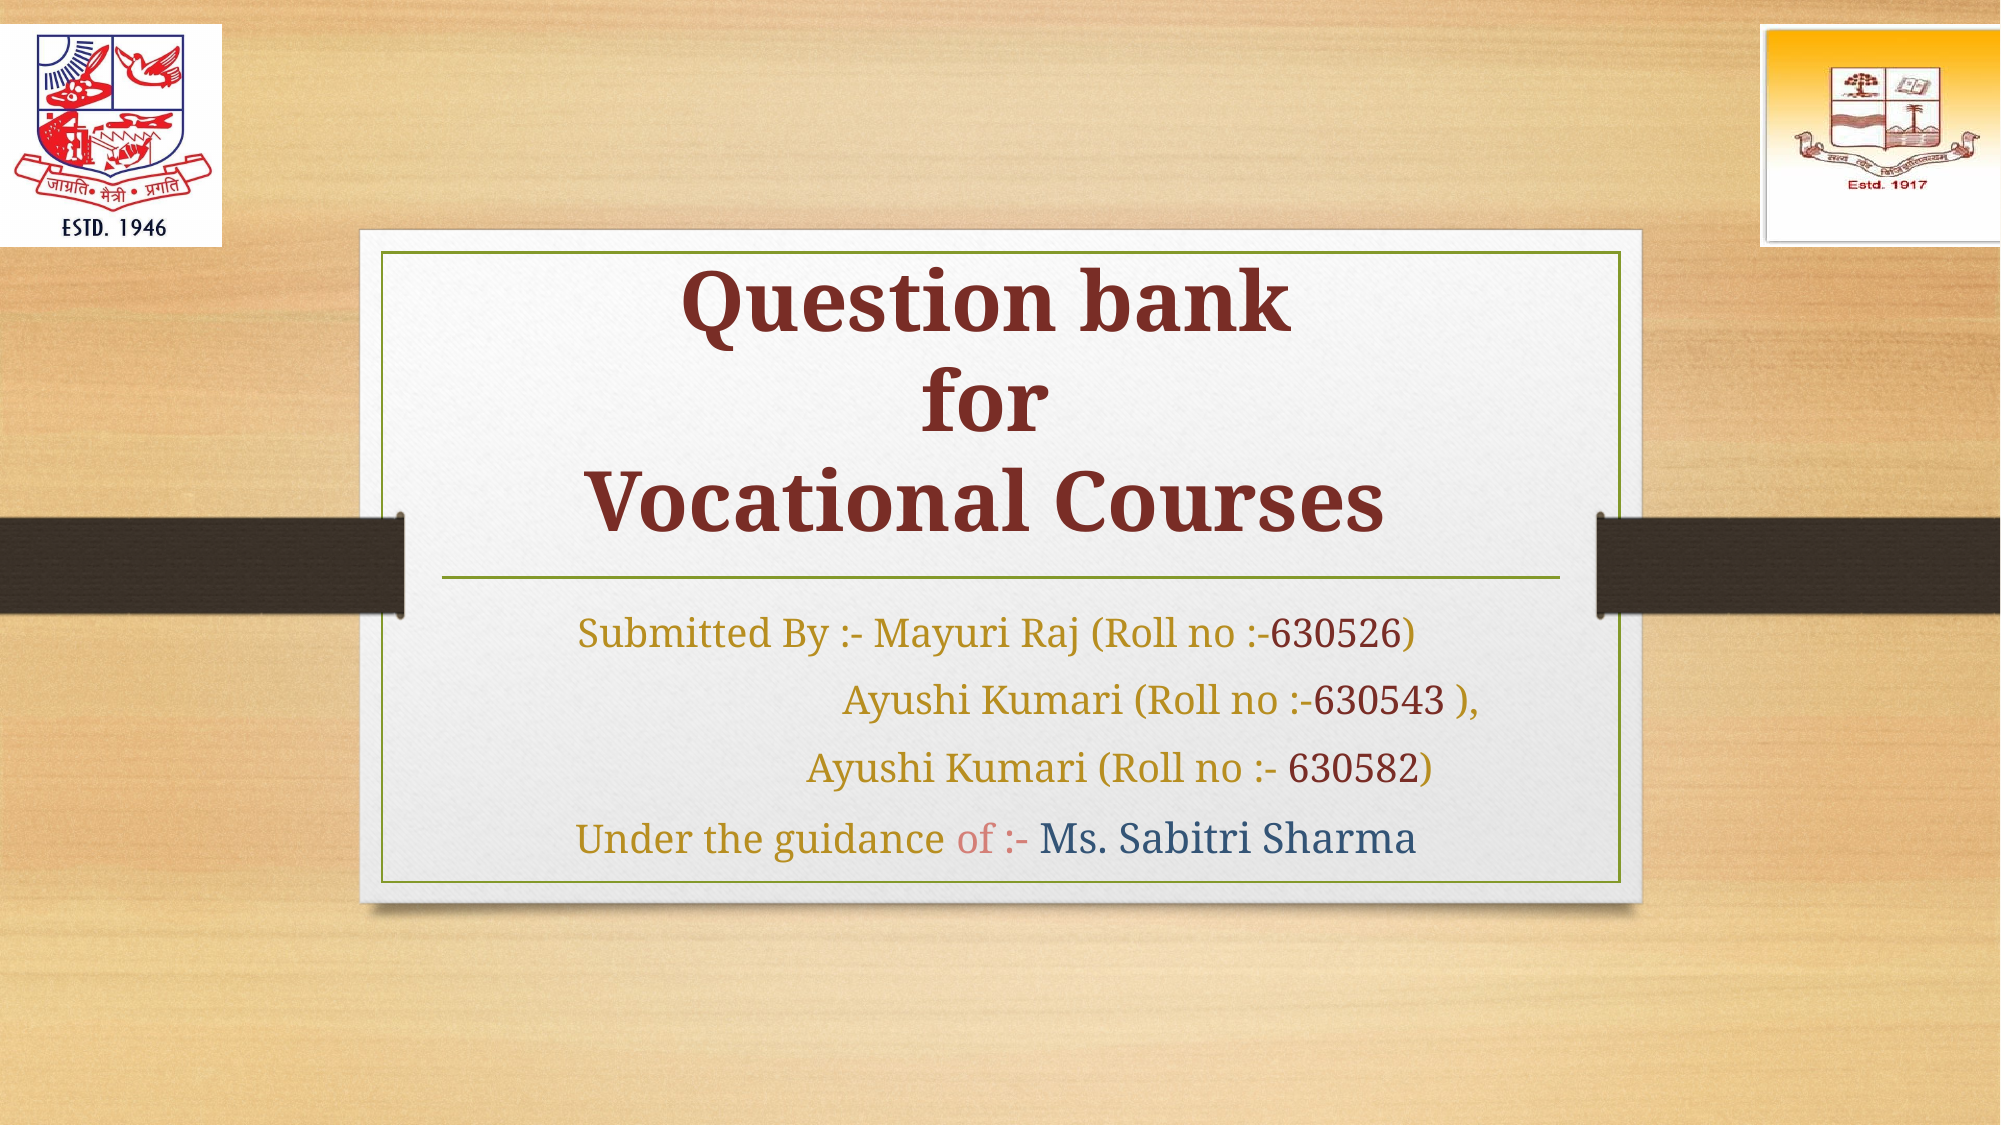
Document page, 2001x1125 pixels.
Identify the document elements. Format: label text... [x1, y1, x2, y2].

picture [0, 0, 2001, 1125]
subtitle Submitted By :- Mayuri Raj (Roll no :-630526) Ayushi Kumari (Roll no :-630543 ), Ayushi Kumari (Roll no :- 630582) Under the guidance of :- Ms. Sabitri Sharma [433, 600, 1560, 884]
title Question bank for Vocational Courses [411, 148, 1560, 556]
